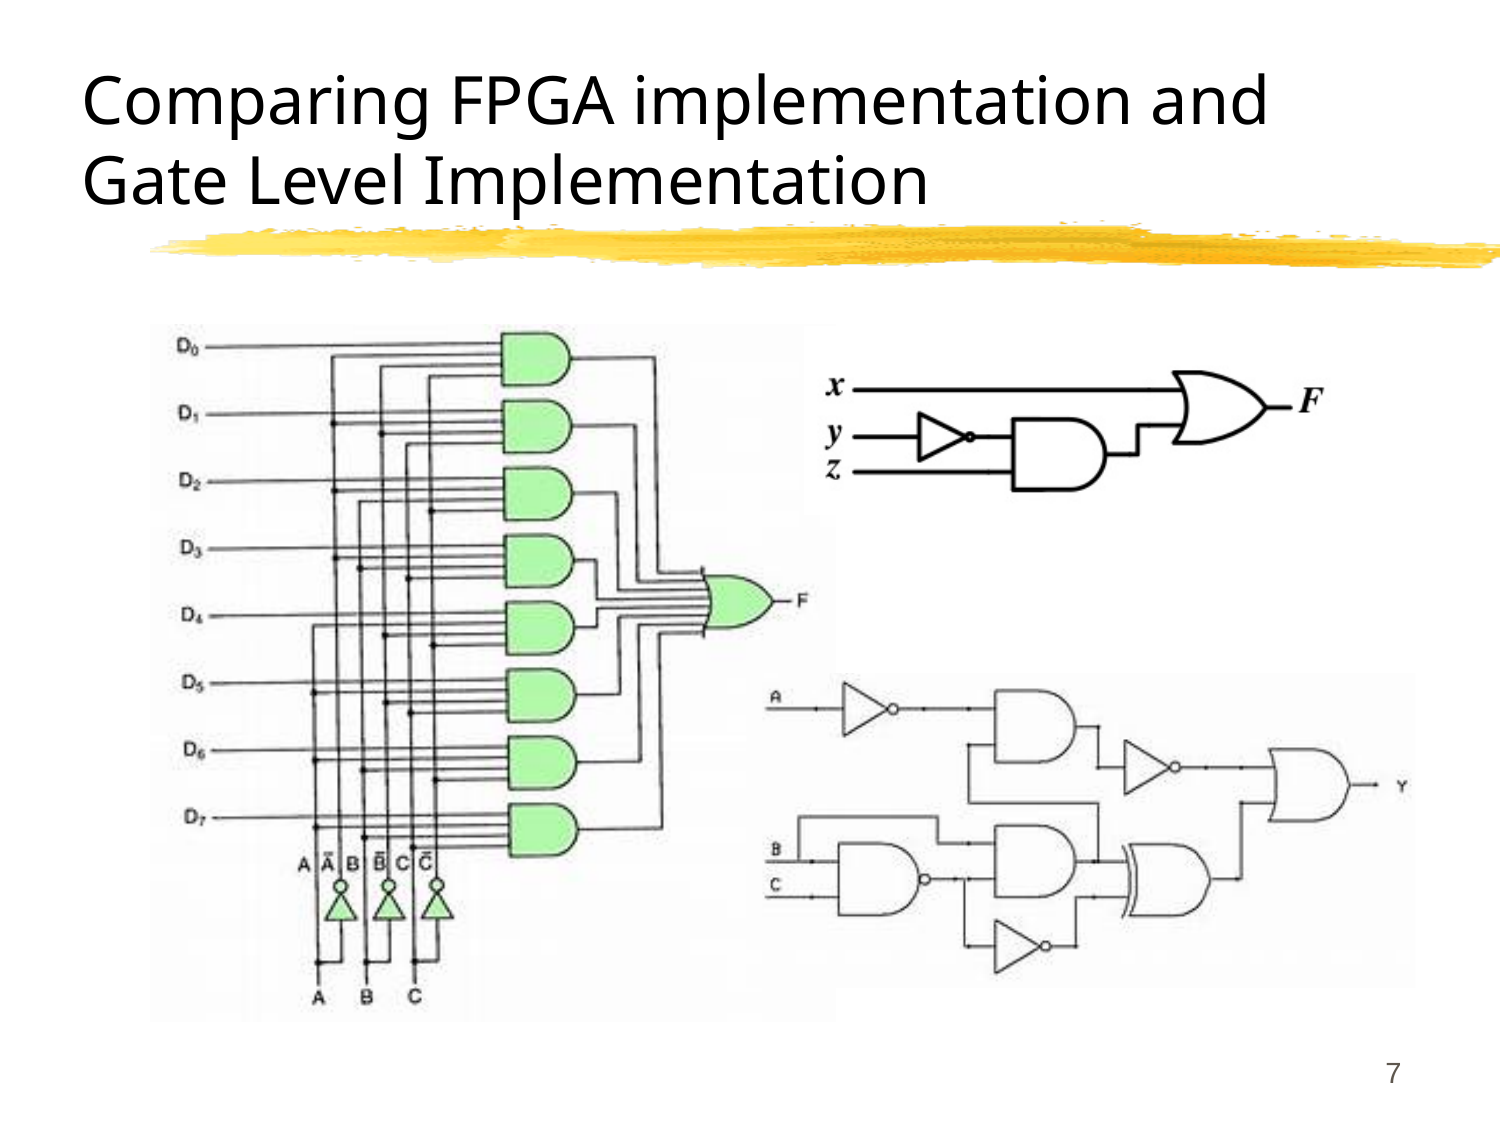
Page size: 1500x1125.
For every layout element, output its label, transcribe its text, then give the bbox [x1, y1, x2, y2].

title Comparing FPGA implementation and Gate Level Implementation [66, 37, 1342, 226]
picture [149, 324, 1416, 1022]
slide_number 7 [1103, 1021, 1417, 1098]
picture [150, 215, 1500, 279]
